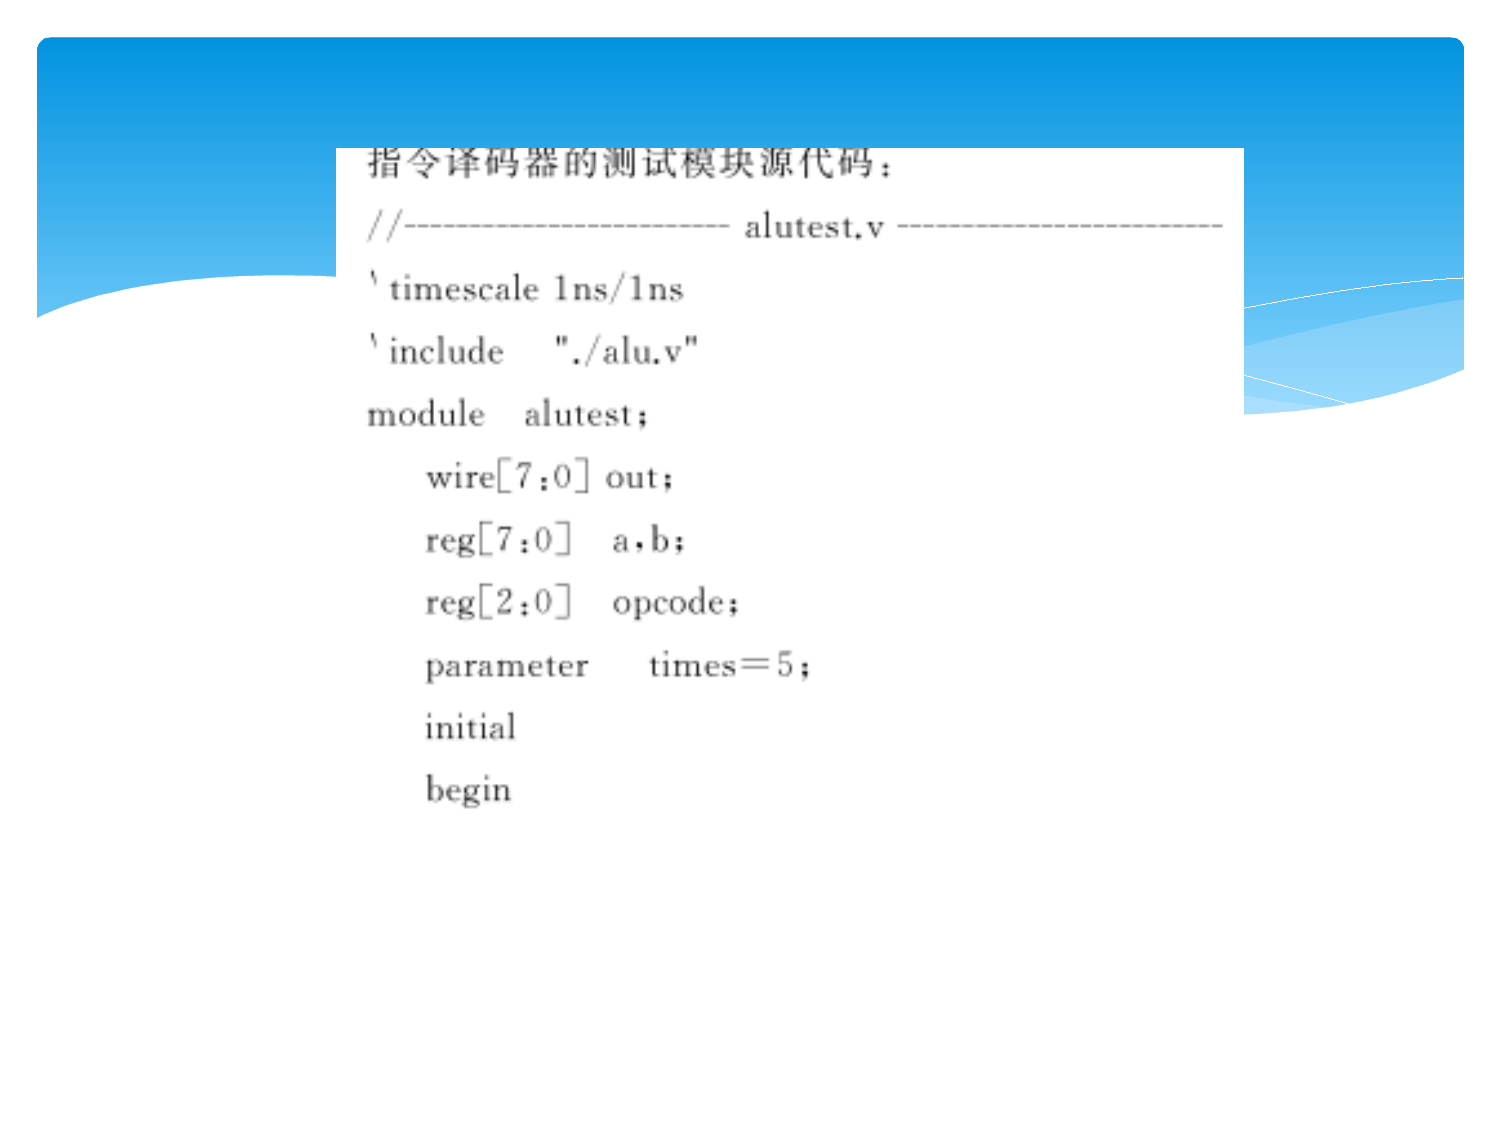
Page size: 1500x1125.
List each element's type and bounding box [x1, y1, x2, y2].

list [336, 148, 1244, 814]
title [75, 55, 1425, 261]
